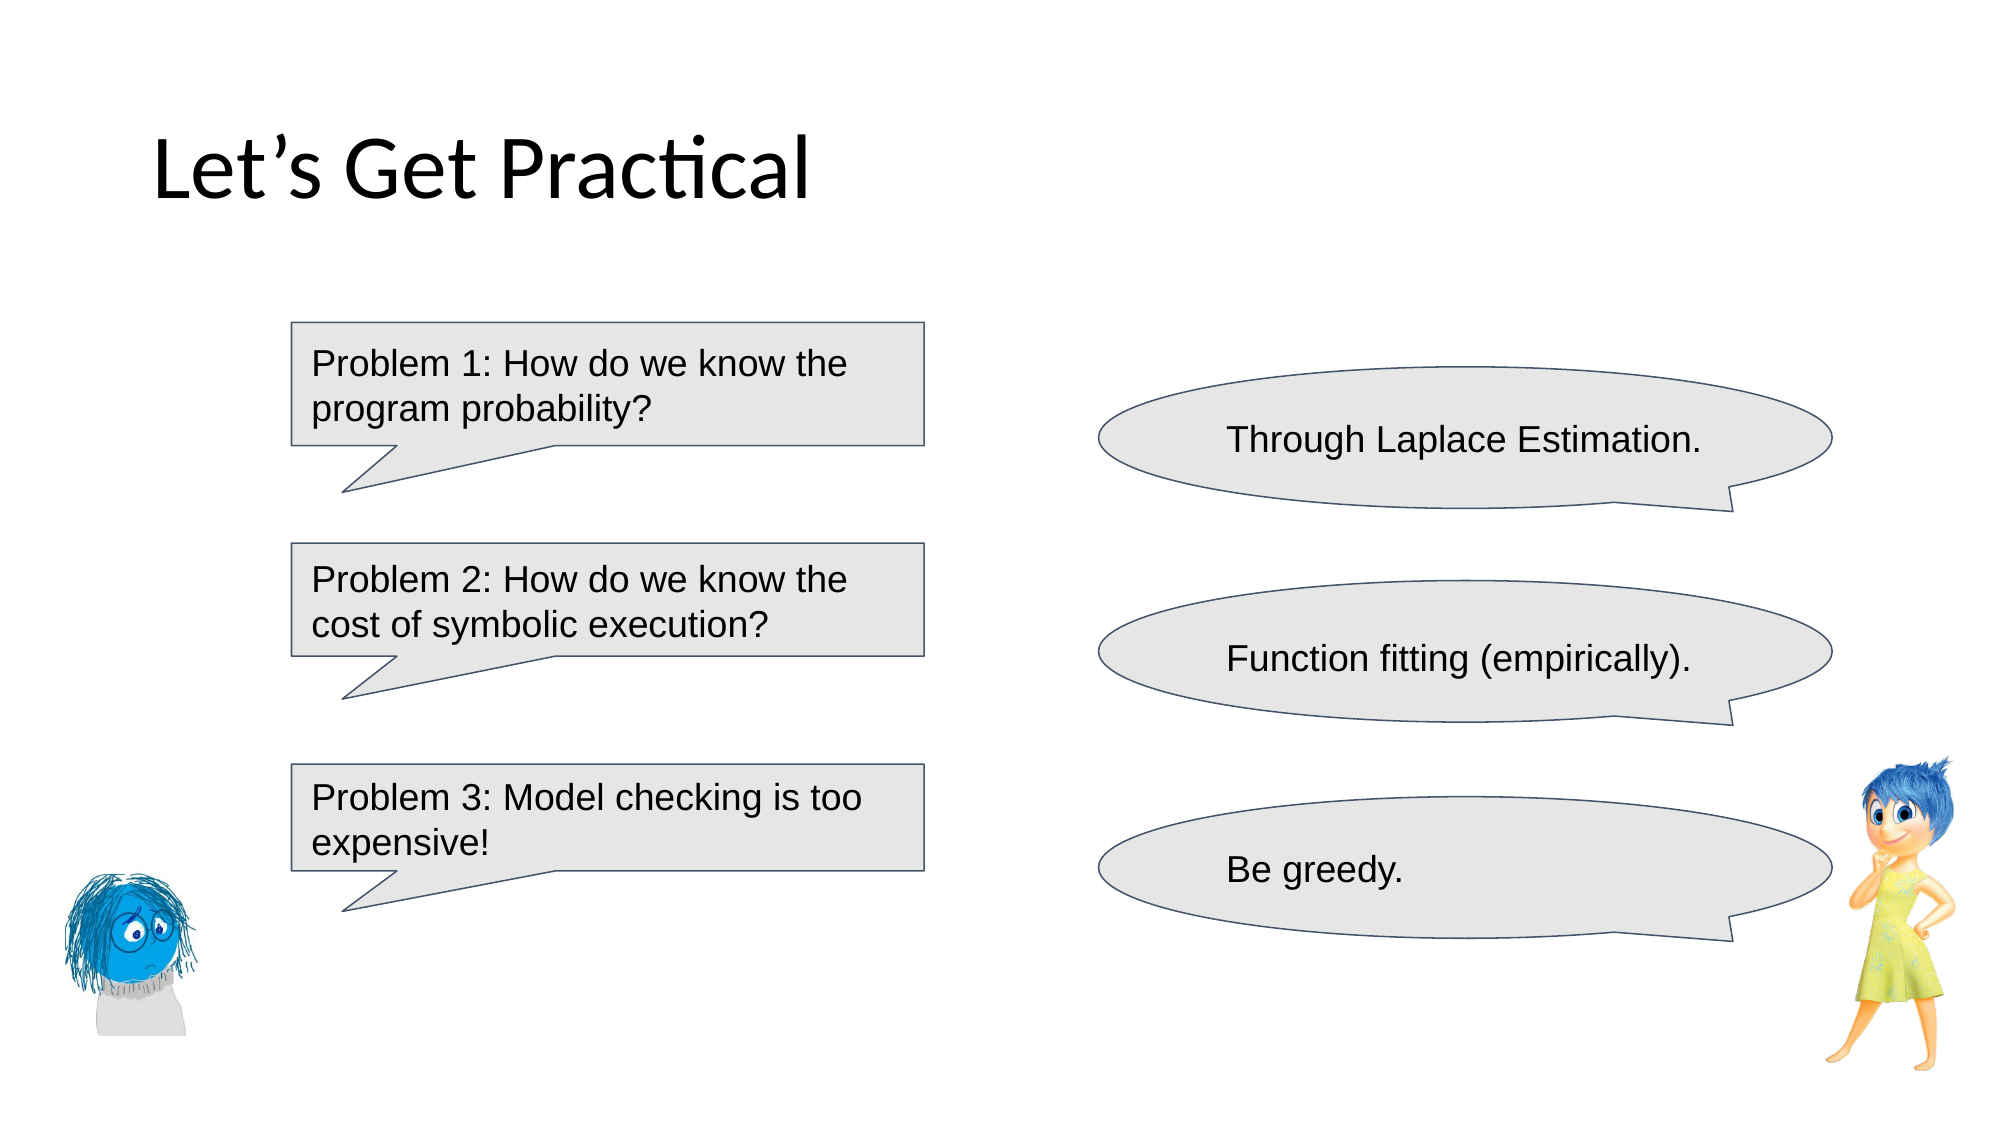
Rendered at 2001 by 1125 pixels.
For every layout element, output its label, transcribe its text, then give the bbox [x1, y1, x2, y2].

picture [1818, 750, 1964, 1080]
text_box Function fitting (empirically). [1098, 580, 1833, 726]
text_box Through Laplace Estimation. [1098, 366, 1833, 512]
title Let’s Get Practical [137, 59, 1863, 278]
text_box Problem 1: How do we know the program probability? [291, 322, 925, 493]
picture [0, 812, 267, 1036]
text_box Problem 3: Model checking is too expensive! [291, 764, 925, 912]
text_box Be greedy. [1098, 796, 1818, 942]
text_box Problem 2: How do we know the cost of symbolic execution? [291, 543, 925, 700]
